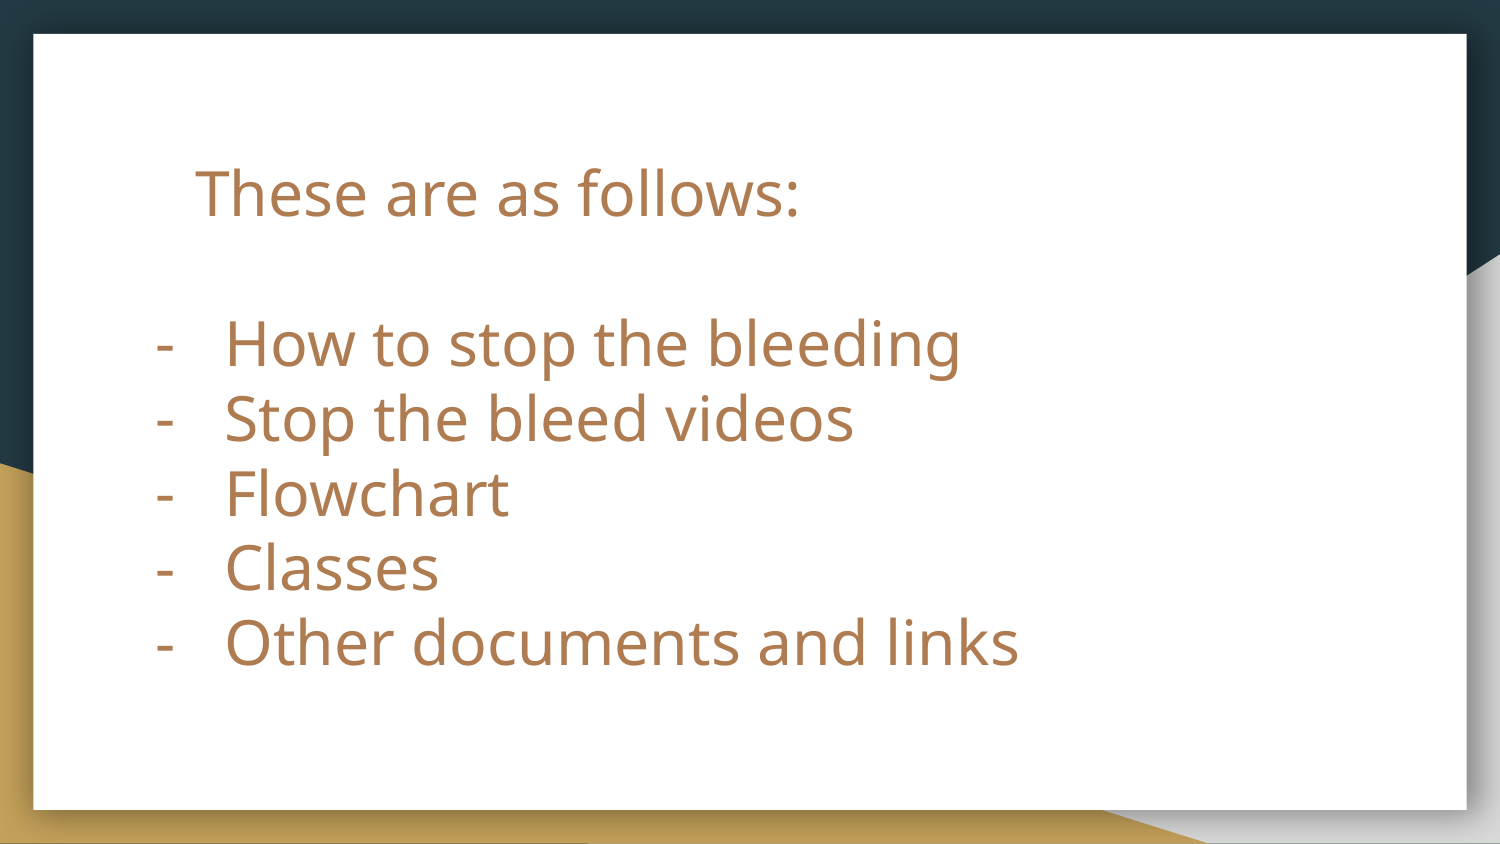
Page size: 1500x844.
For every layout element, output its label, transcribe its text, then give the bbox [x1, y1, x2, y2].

title These are as follows: How to stop the bleeding Stop the bleed videos Flowchart Classes Other documents and links [134, 138, 1366, 781]
